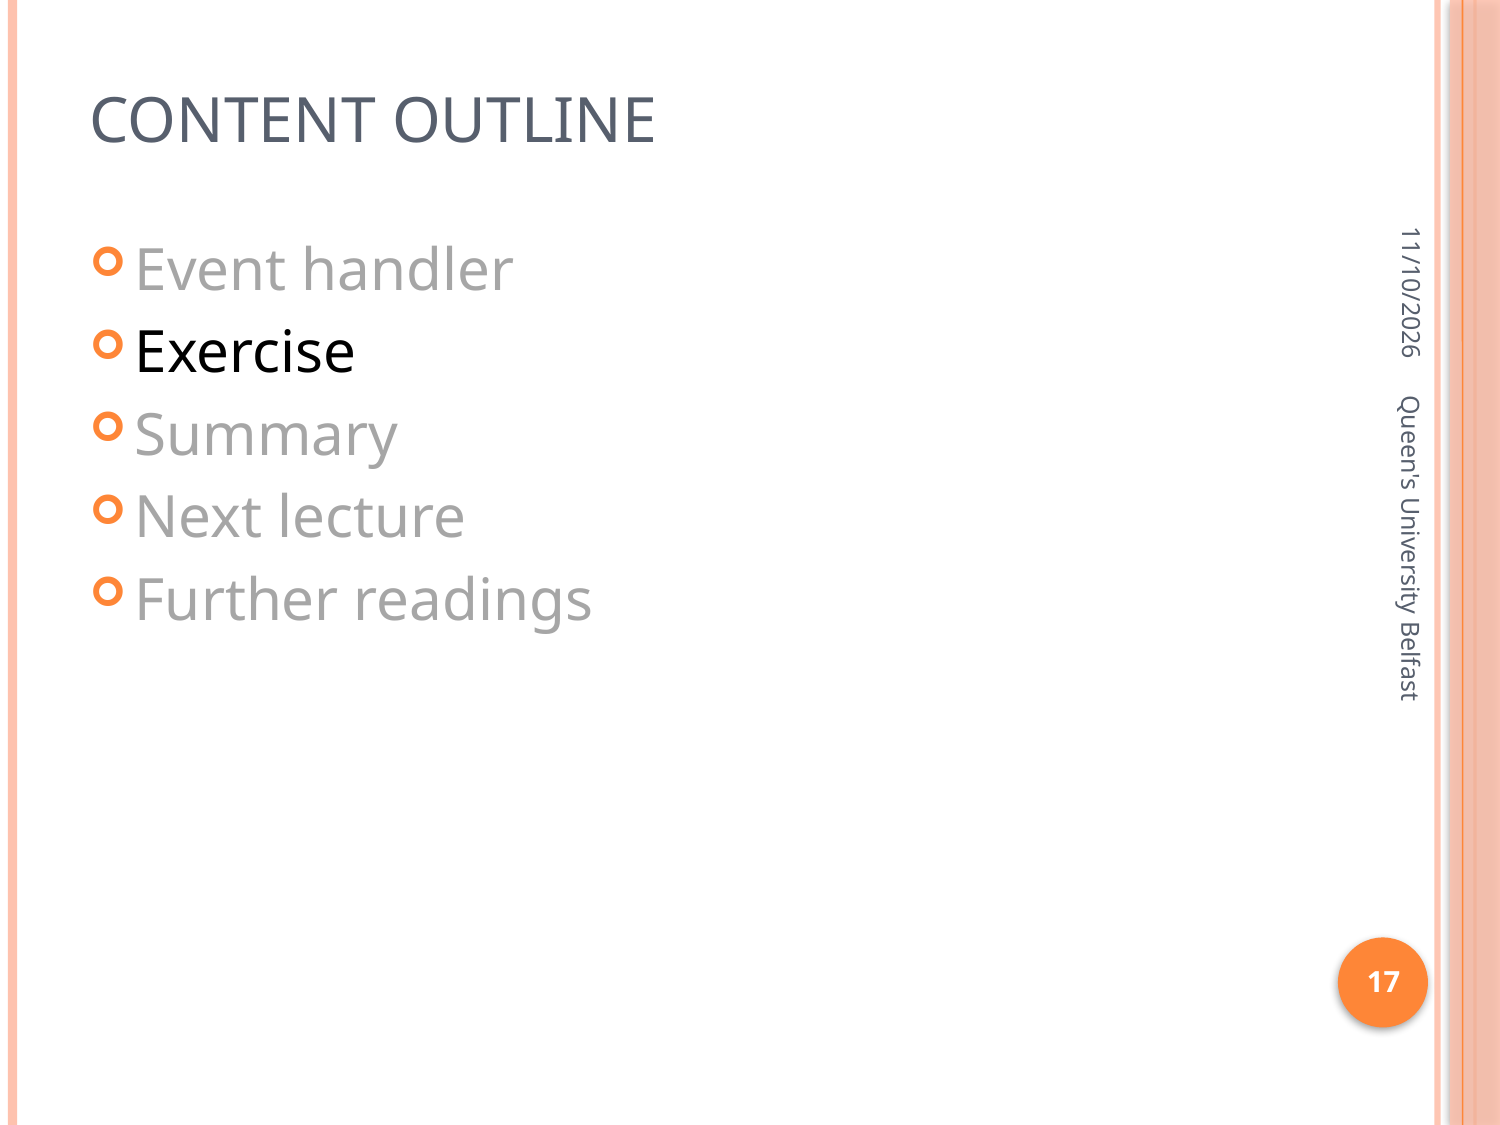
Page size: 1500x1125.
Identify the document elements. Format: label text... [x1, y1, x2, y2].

footer Queen's University Belfast [1379, 380, 1440, 906]
title Content outline [75, 45, 1300, 163]
slide_number 17 [1333, 940, 1434, 1027]
list Event handler Exercise Summary Next lecture Further readings [75, 224, 1300, 1062]
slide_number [1378, 43, 1442, 374]
